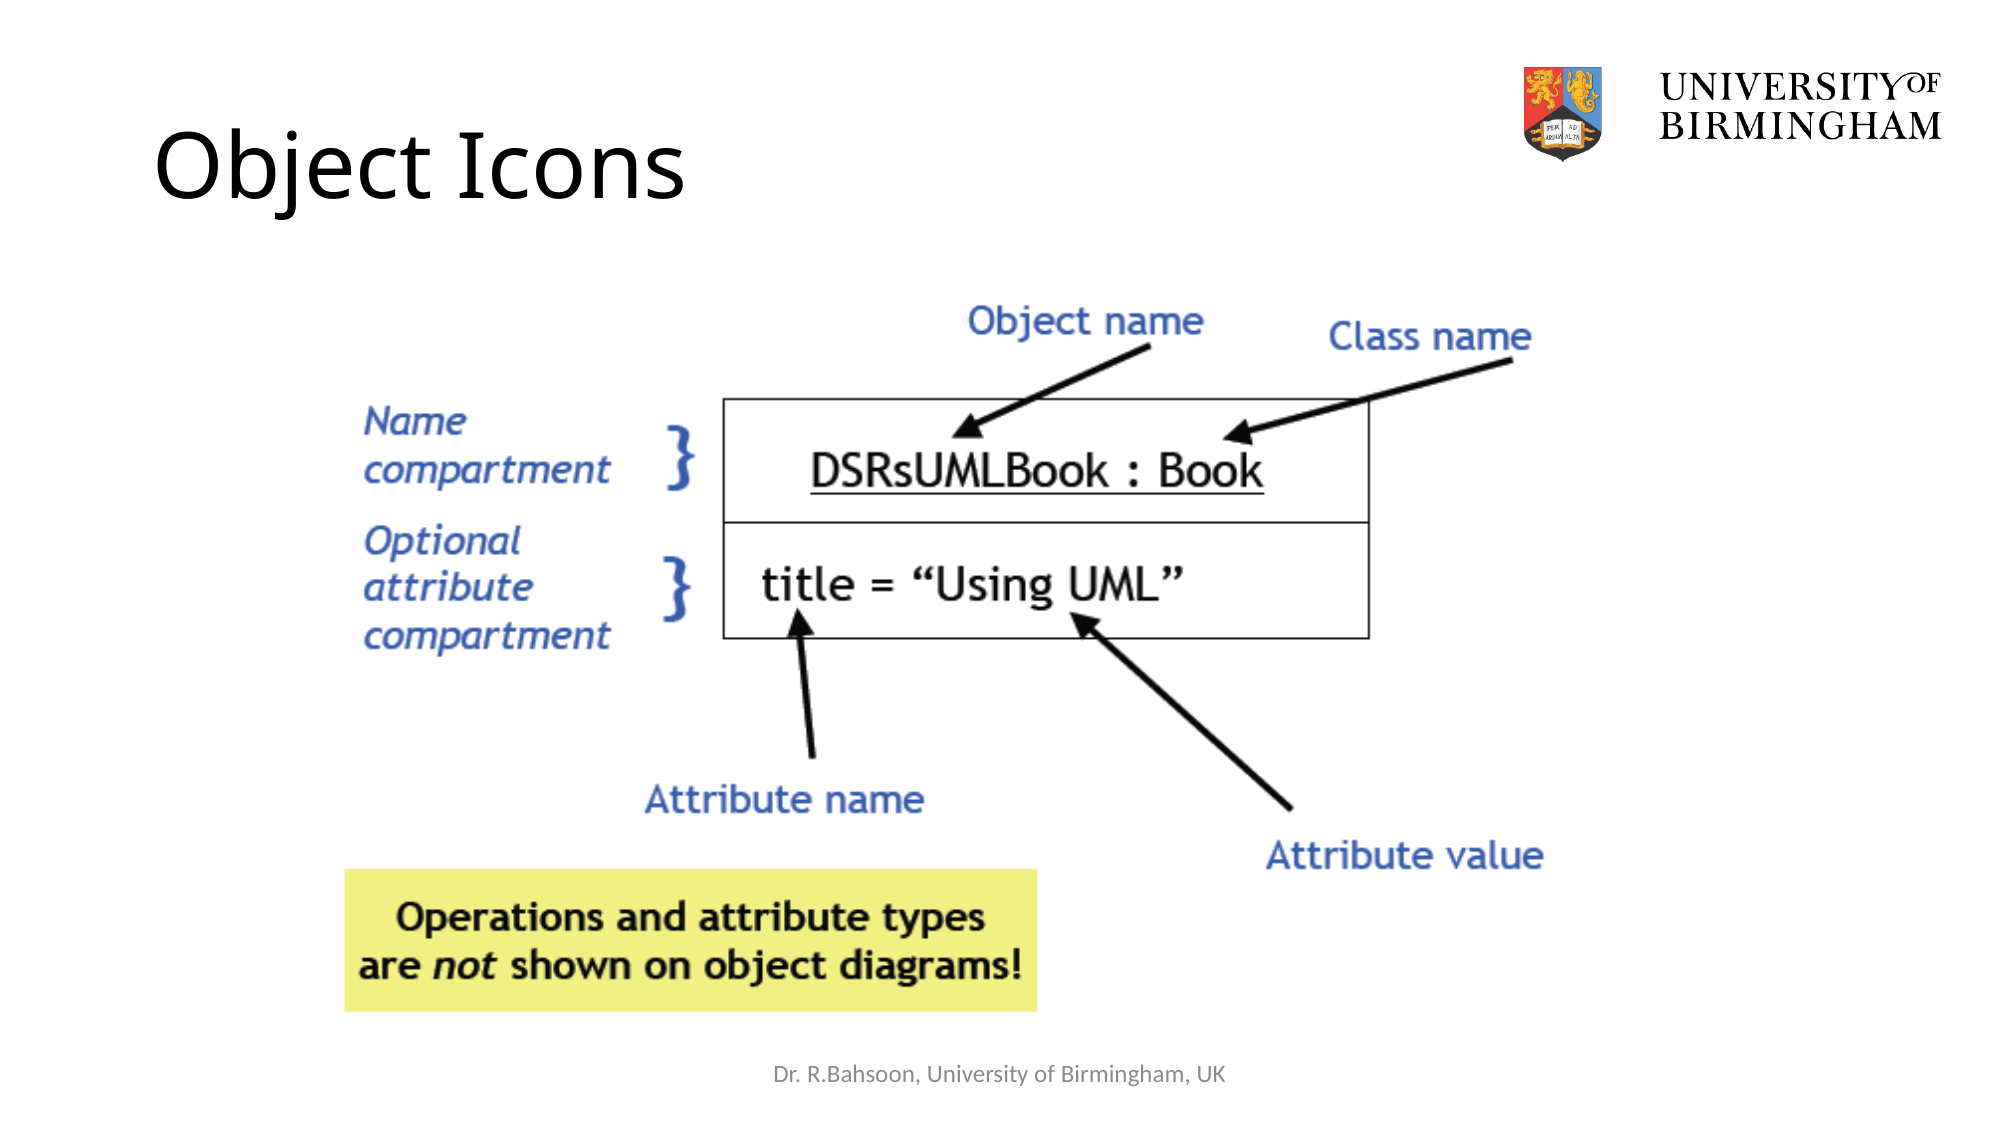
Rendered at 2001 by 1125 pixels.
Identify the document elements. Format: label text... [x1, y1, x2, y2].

picture [313, 277, 1687, 1045]
title Object Icons [137, 59, 1863, 278]
footer Dr. R.Bahsoon, University of Birmingham, UK [662, 1045, 1338, 1103]
picture [1516, 59, 1948, 168]
